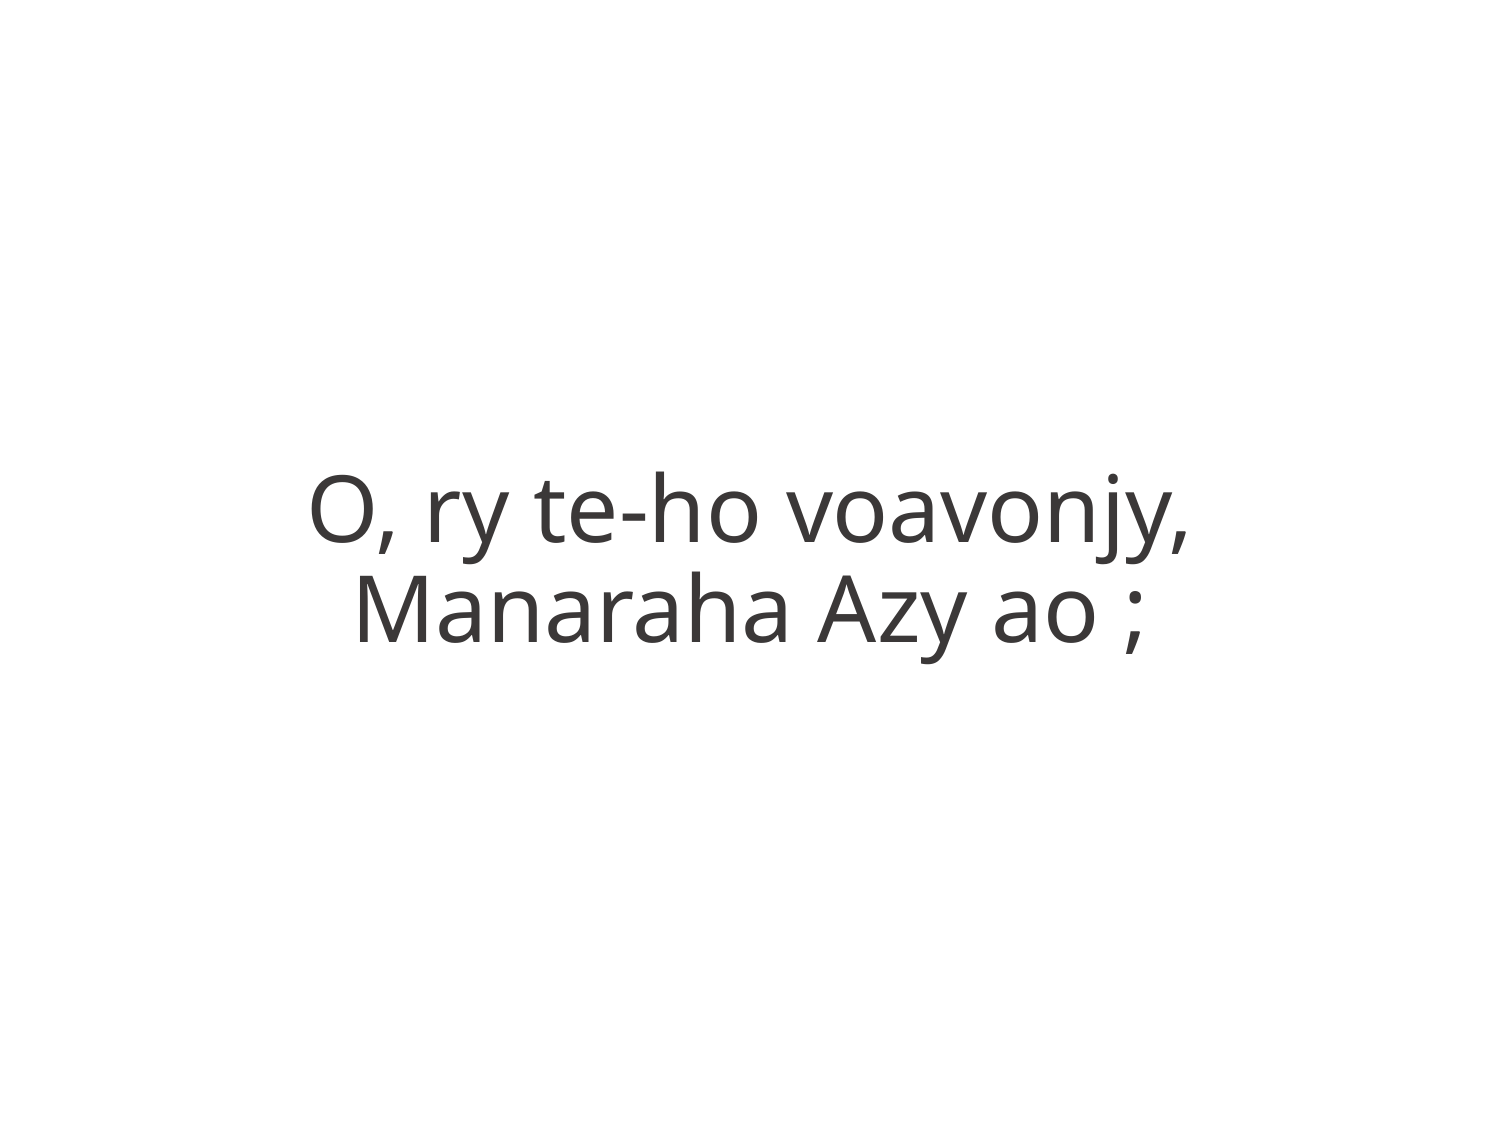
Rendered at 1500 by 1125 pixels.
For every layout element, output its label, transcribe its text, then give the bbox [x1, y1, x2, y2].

title O, ry te-ho voavonjy, Manaraha Azy ao ; [103, 453, 1397, 672]
